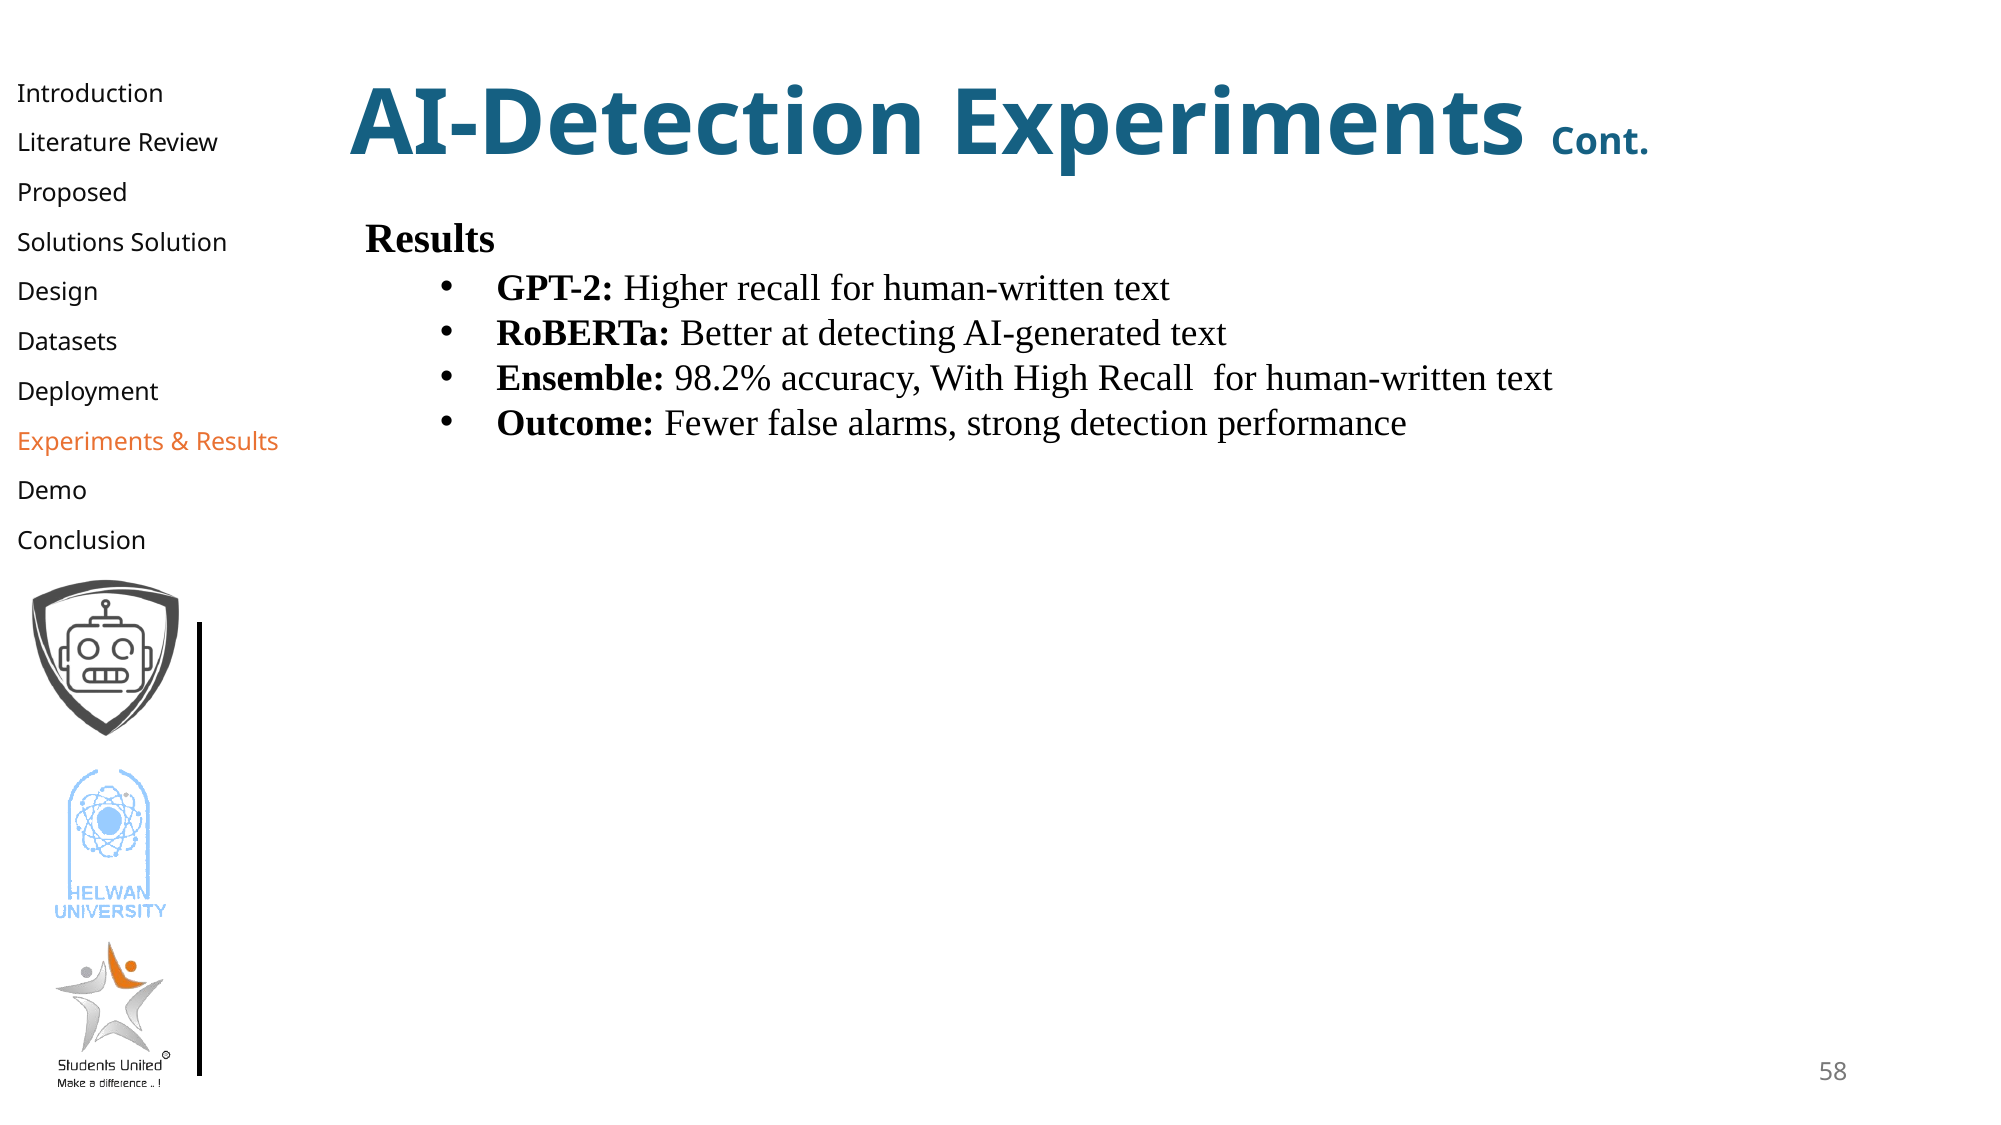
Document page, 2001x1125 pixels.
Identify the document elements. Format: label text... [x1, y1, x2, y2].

picture [0, 536, 239, 802]
text_box Results GPT-2: Higher recall for human-written text RoBERTa: Better at detecting AI-generated text Ensemble: 98.2% accuracy, With High Recall for human-written text Outcome: Fewer false alarms, strong detection performance [350, 203, 1985, 451]
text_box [42, 802, 200, 1102]
slide_number 58 [1412, 1042, 1863, 1103]
text_box Introduction Literature Review Proposed Solutions Solution Design Datasets Deployment Experiments & Results Demo Conclusion [14, 55, 305, 555]
text_box AI-Detection Experiments Cont. [350, 60, 1958, 173]
